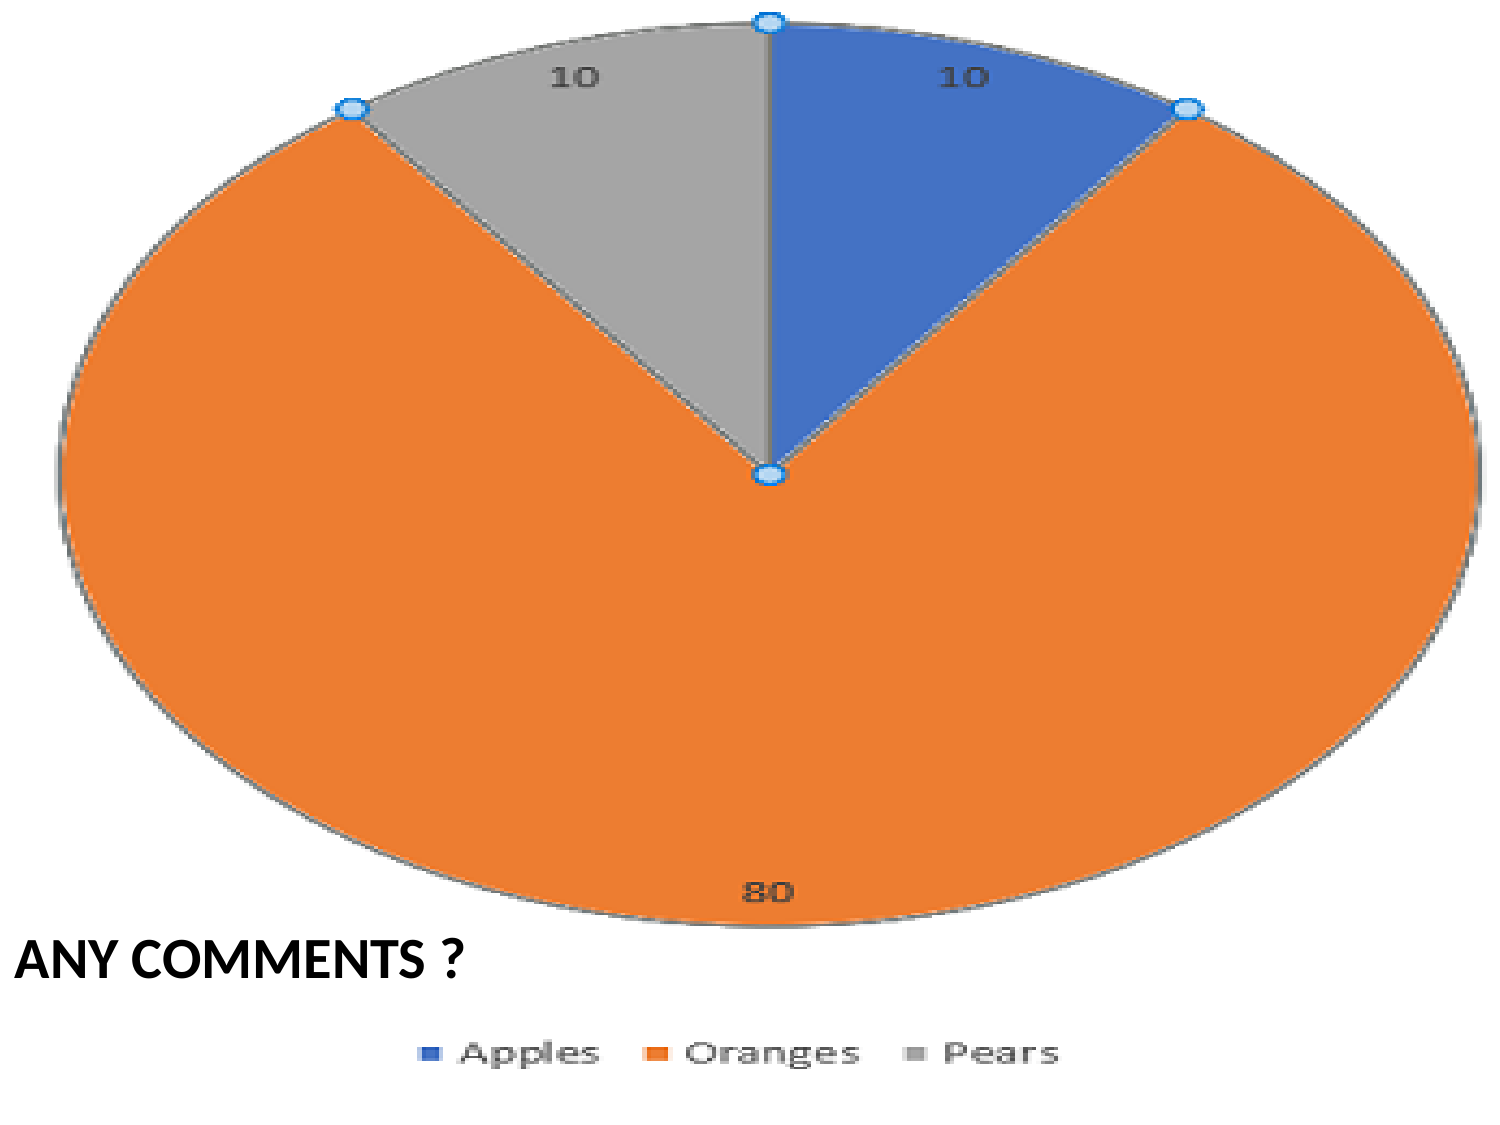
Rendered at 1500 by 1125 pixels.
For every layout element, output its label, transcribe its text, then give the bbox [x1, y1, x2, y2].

text_box ANY COMMENTS ? [0, 912, 44, 998]
picture [49, 0, 1500, 1082]
